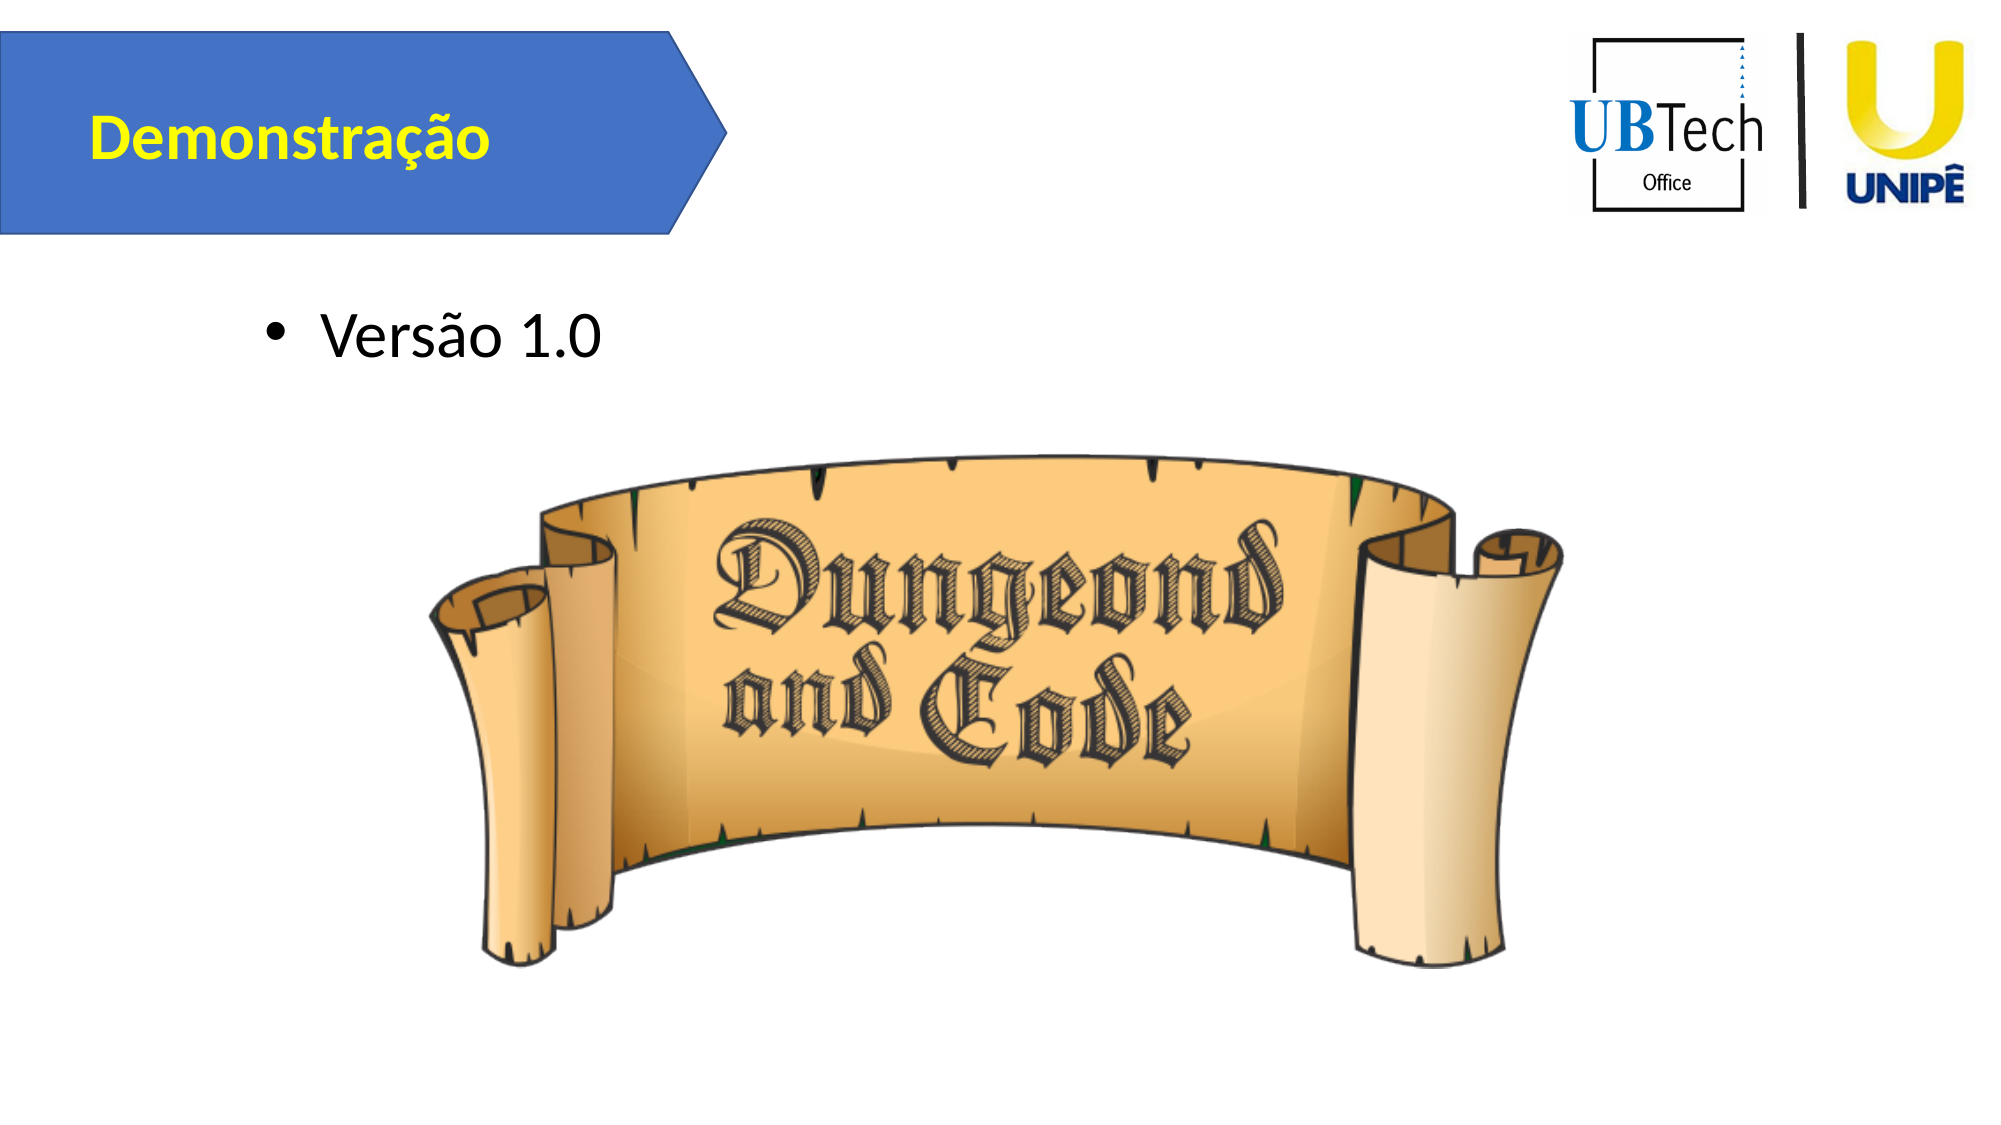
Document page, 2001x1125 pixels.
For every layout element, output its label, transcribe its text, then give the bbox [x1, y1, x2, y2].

text_box Demonstração [0, 31, 728, 235]
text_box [1565, 30, 2000, 226]
text_box Versão 1.0 [174, 283, 1827, 378]
picture [428, 453, 1566, 969]
